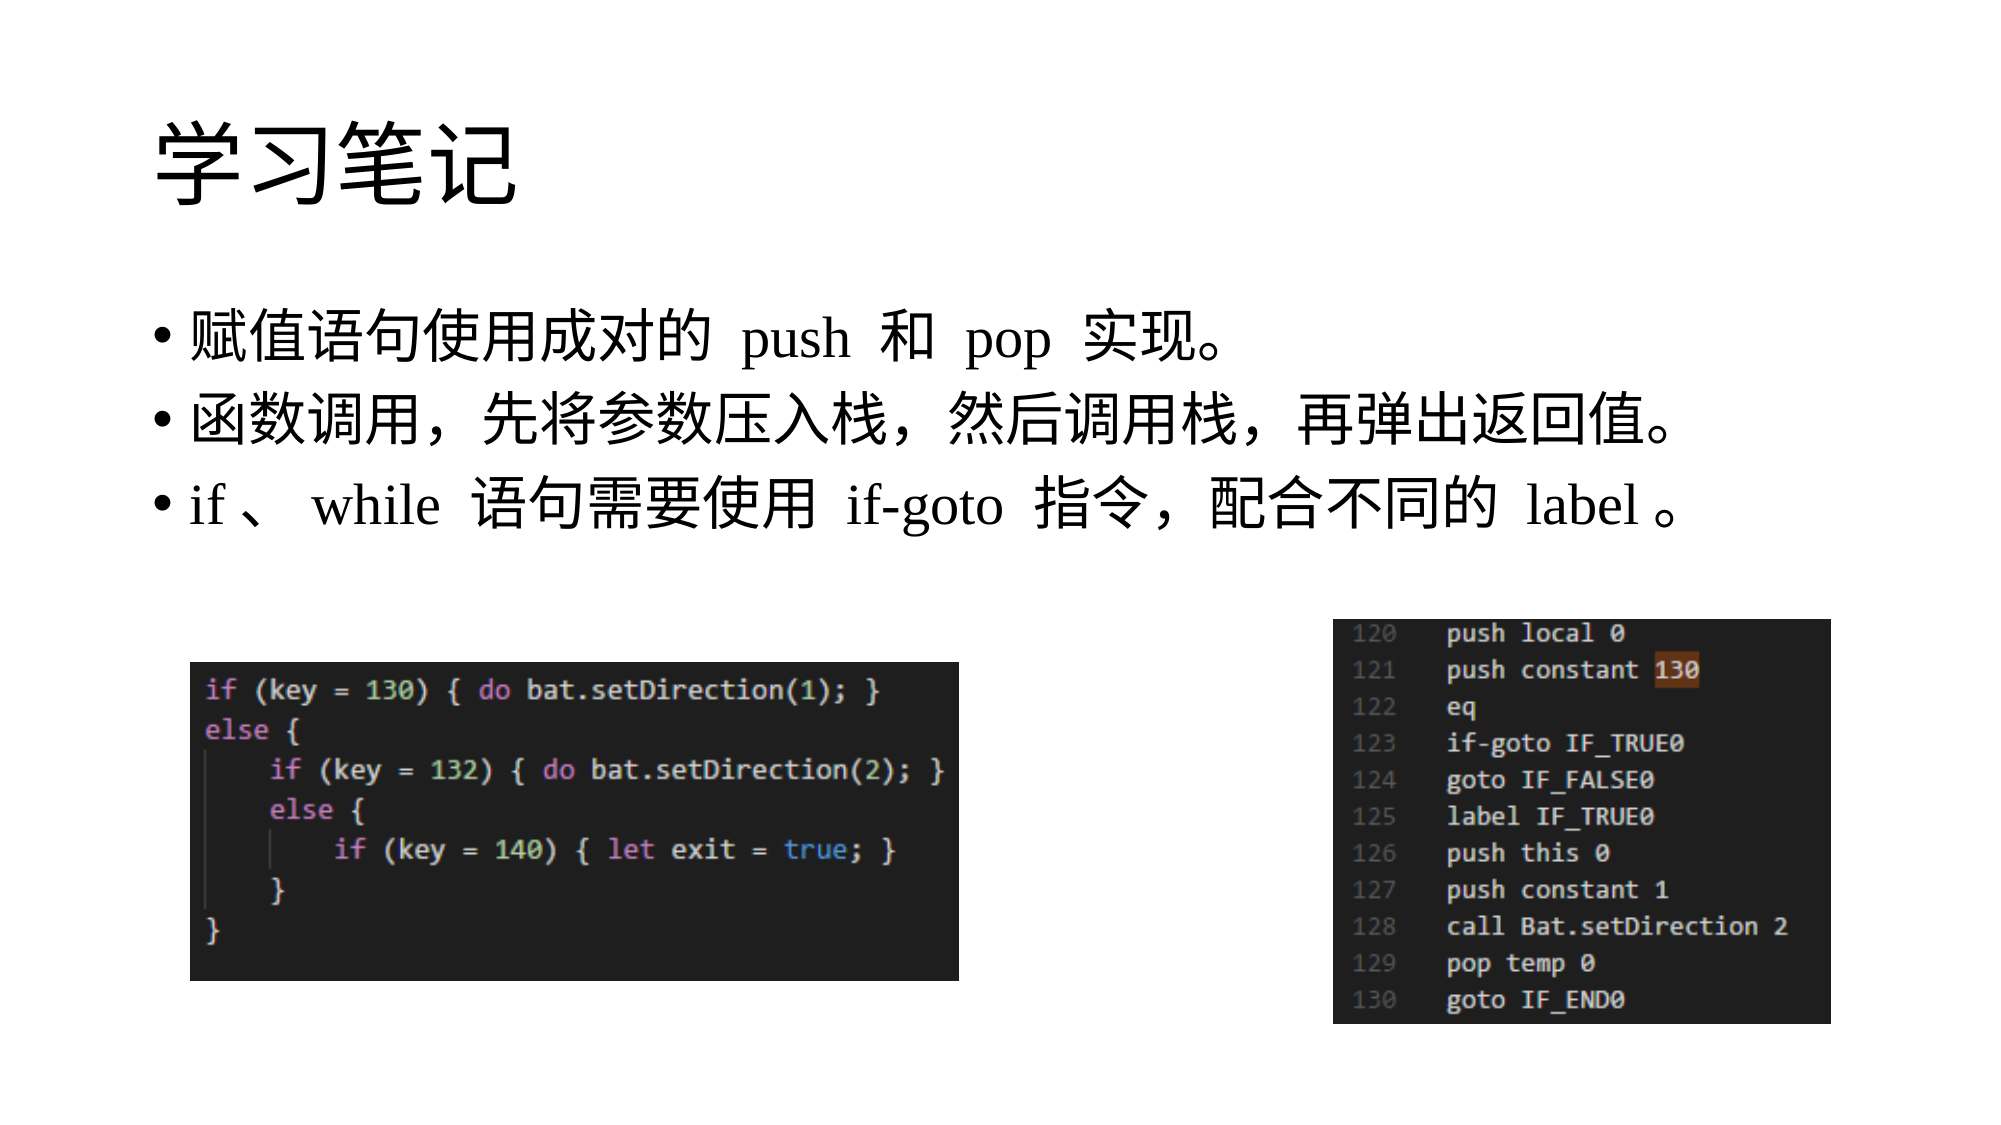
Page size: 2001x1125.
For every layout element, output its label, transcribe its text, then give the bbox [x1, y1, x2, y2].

picture [190, 662, 959, 981]
picture [1333, 619, 1831, 1024]
list 赋值语句使用成对的 push 和 pop 实现。 函数调用，先将参数压入栈，然后调用栈，再弹出返回值。 if、while 语句需要使用 if-goto 指令，配合不同的 label。 [137, 299, 1863, 1014]
title 学习笔记 [137, 59, 1863, 278]
